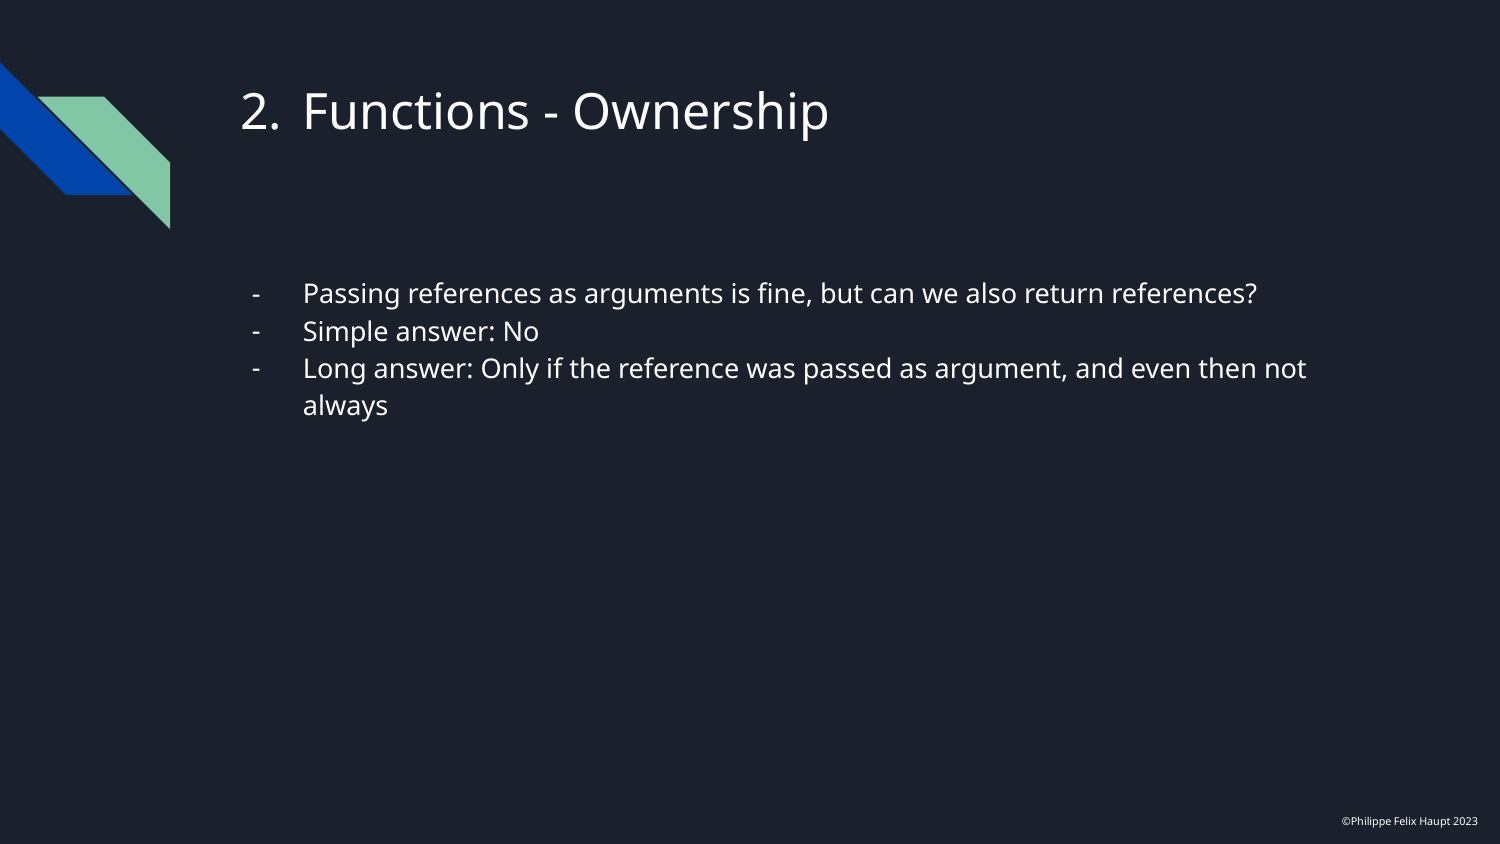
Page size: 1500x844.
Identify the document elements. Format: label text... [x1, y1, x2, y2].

text_box ©Philippe Felix Haupt 2023 [1326, 801, 1500, 844]
list Passing references as arguments is fine, but can we also return references? Simple answer: No Long answer: Only if the reference was passed as argument, and even then not always [212, 257, 1368, 735]
title Functions - Ownership [212, 64, 1368, 215]
